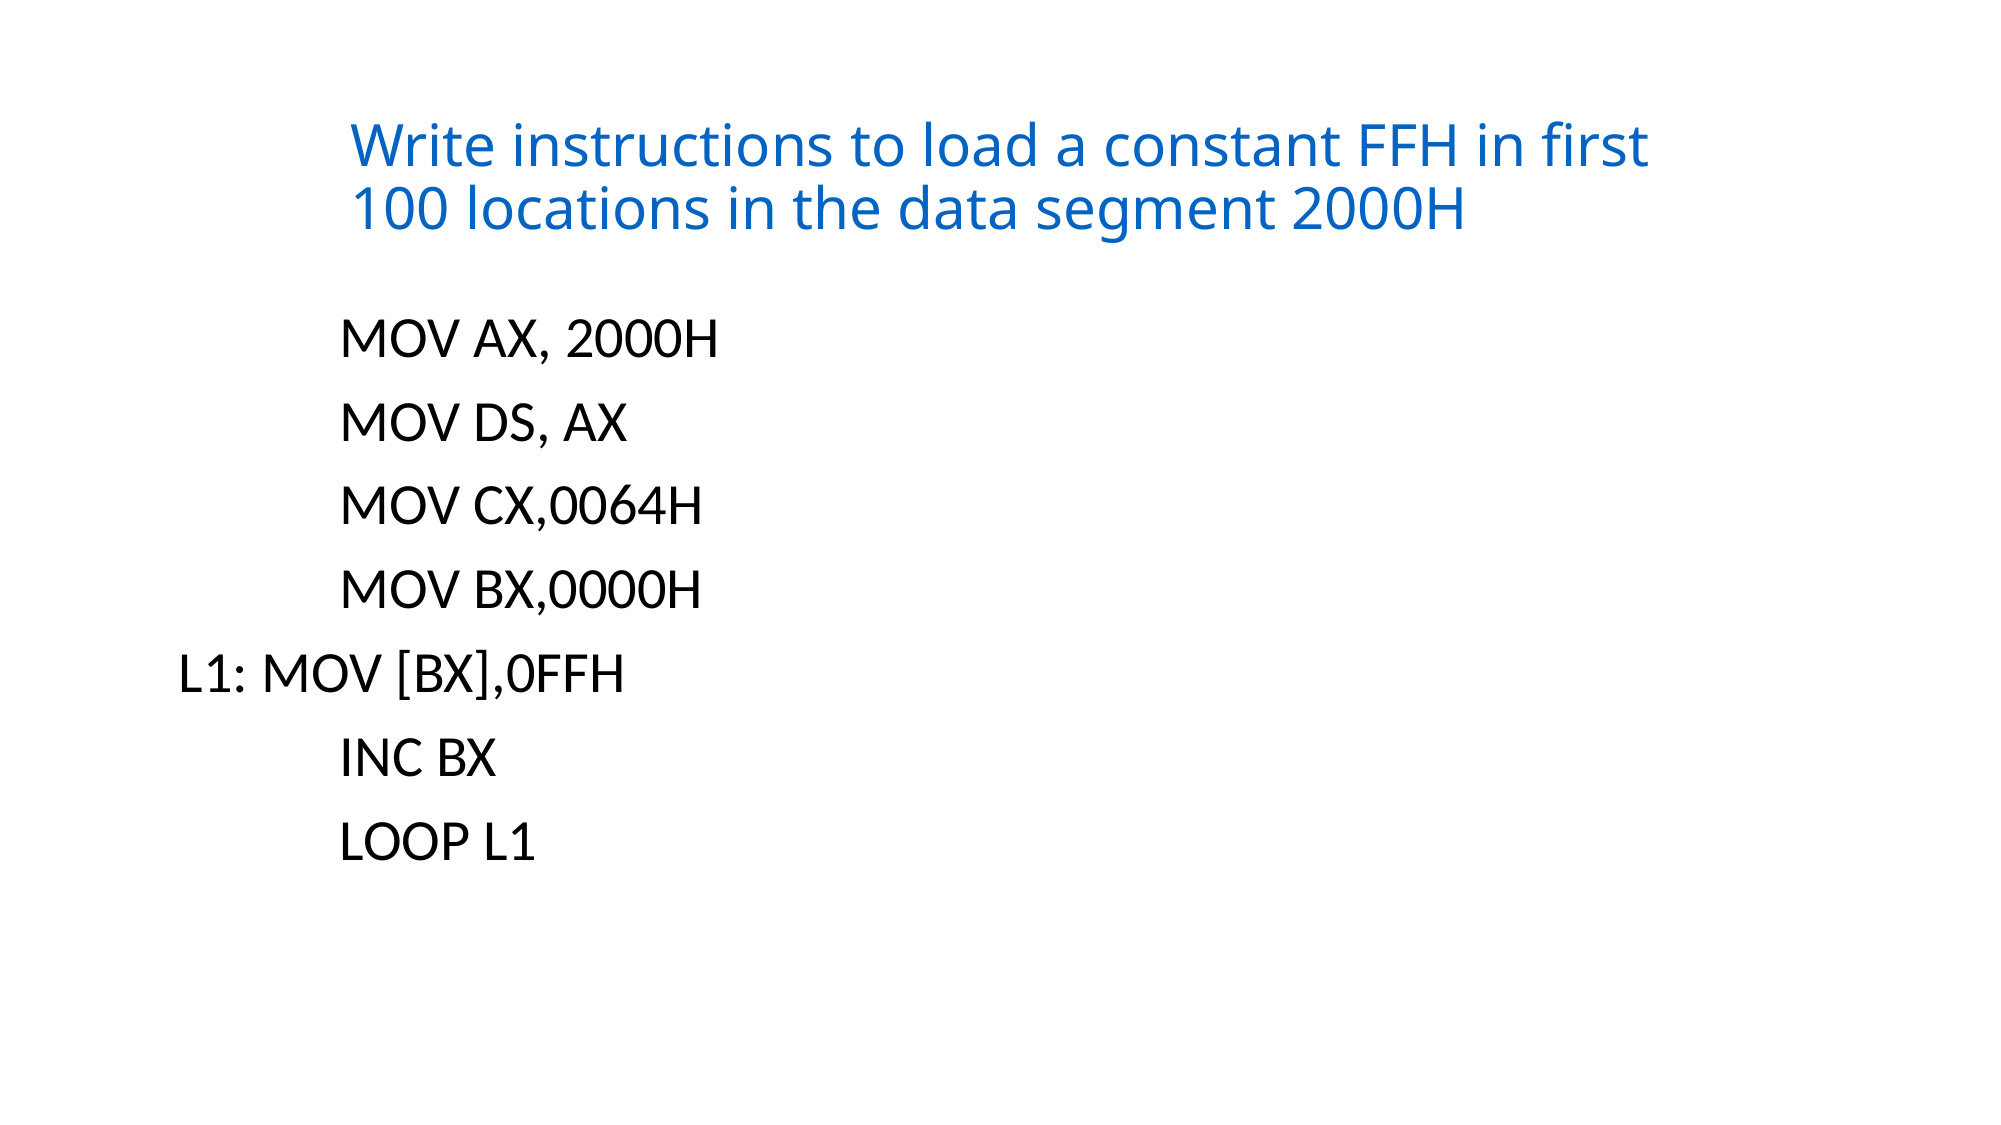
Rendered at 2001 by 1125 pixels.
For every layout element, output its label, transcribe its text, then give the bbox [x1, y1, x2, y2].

list MOV AX, 2000H MOV DS, AX MOV CX,0064H MOV BX,0000H L1: MOV [BX],0FFH INC BX LOOP L1 [137, 299, 1863, 1014]
title Write instructions to load a constant FFH in first 100 locations in the data segment 2000H [335, 66, 1686, 292]
